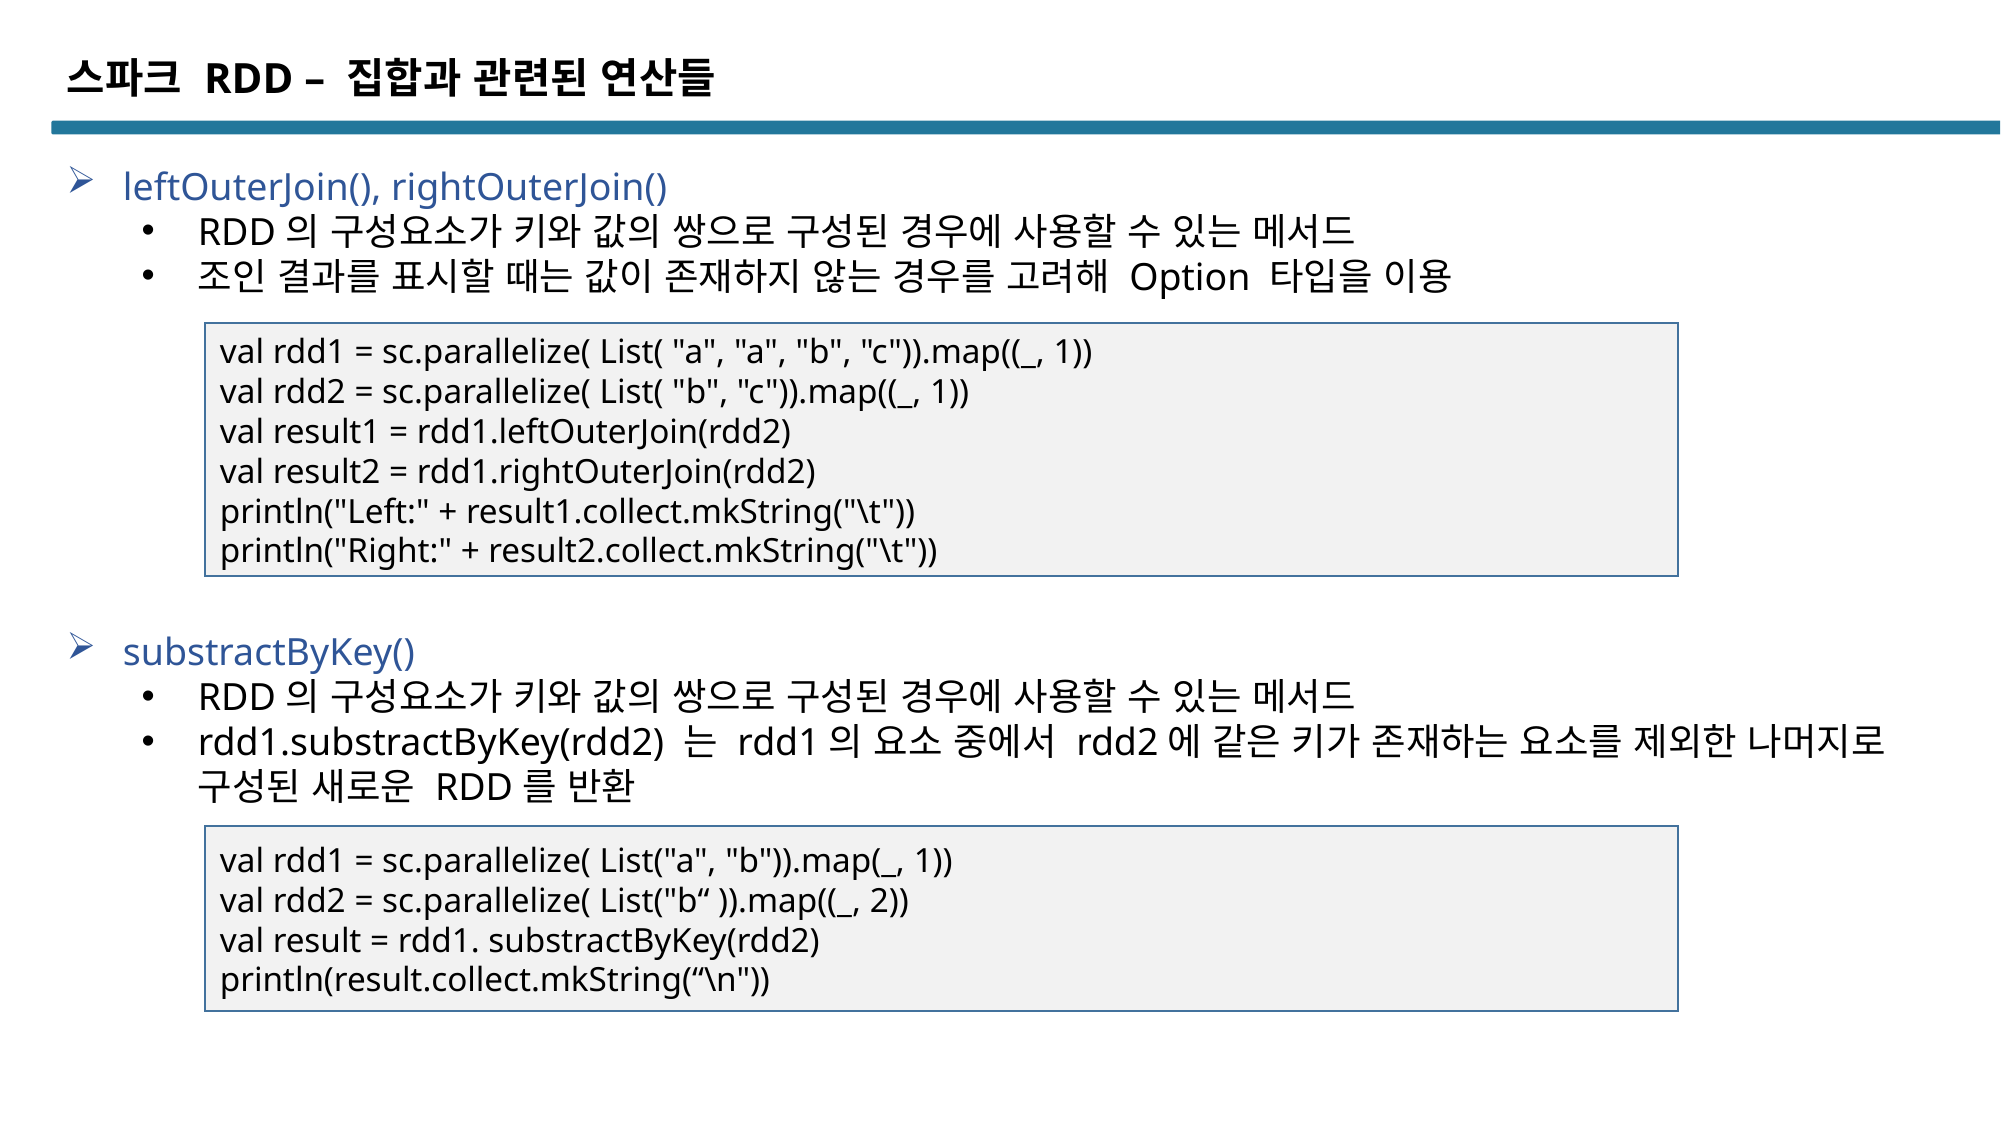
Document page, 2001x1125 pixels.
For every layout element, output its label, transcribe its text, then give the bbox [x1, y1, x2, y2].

text_box substractByKey() RDD의 구성요소가 키와 값의 쌍으로 구성된 경우에 사용할 수 있는 메서드 rdd1.substractByKey(rdd2) 는 rdd1의 요소 중에서 rdd2에 같은 키가 존재하는 요소를 제외한 나머지로 구성된 새로운 RDD를 반환 [51, 620, 1917, 861]
text_box val rdd1 = sc.parallelize( List("a", "b")).map(_, 1)) val rdd2 = sc.parallelize( List("b“ )).map((_, 2)) val result = rdd1. substractByKey(rdd2) println(result.collect.mkString(“\n")) [204, 825, 1679, 1012]
text_box leftOuterJoin(), rightOuterJoin() RDD의 구성요소가 키와 값의 쌍으로 구성된 경우에 사용할 수 있는 메서드 조인 결과를 표시할 때는 값이 존재하지 않는 경우를 고려해 Option 타입을 이용 [51, 155, 1917, 305]
text_box 스파크 RDD – 집합과 관련된 연산들 [51, 50, 1238, 121]
text_box val rdd1 = sc.parallelize( List( "a", "a", "b", "c")).map((_, 1)) val rdd2 = sc.parallelize( List( "b", "c")).map((_, 1)) val result1 = rdd1.leftOuterJoin(rdd2) val result2 = rdd1.rightOuterJoin(rdd2) println("Left:" + result1.collect.mkString("\t")) println("Right:" + result2.collect.mkString("\t")) [204, 322, 1679, 577]
